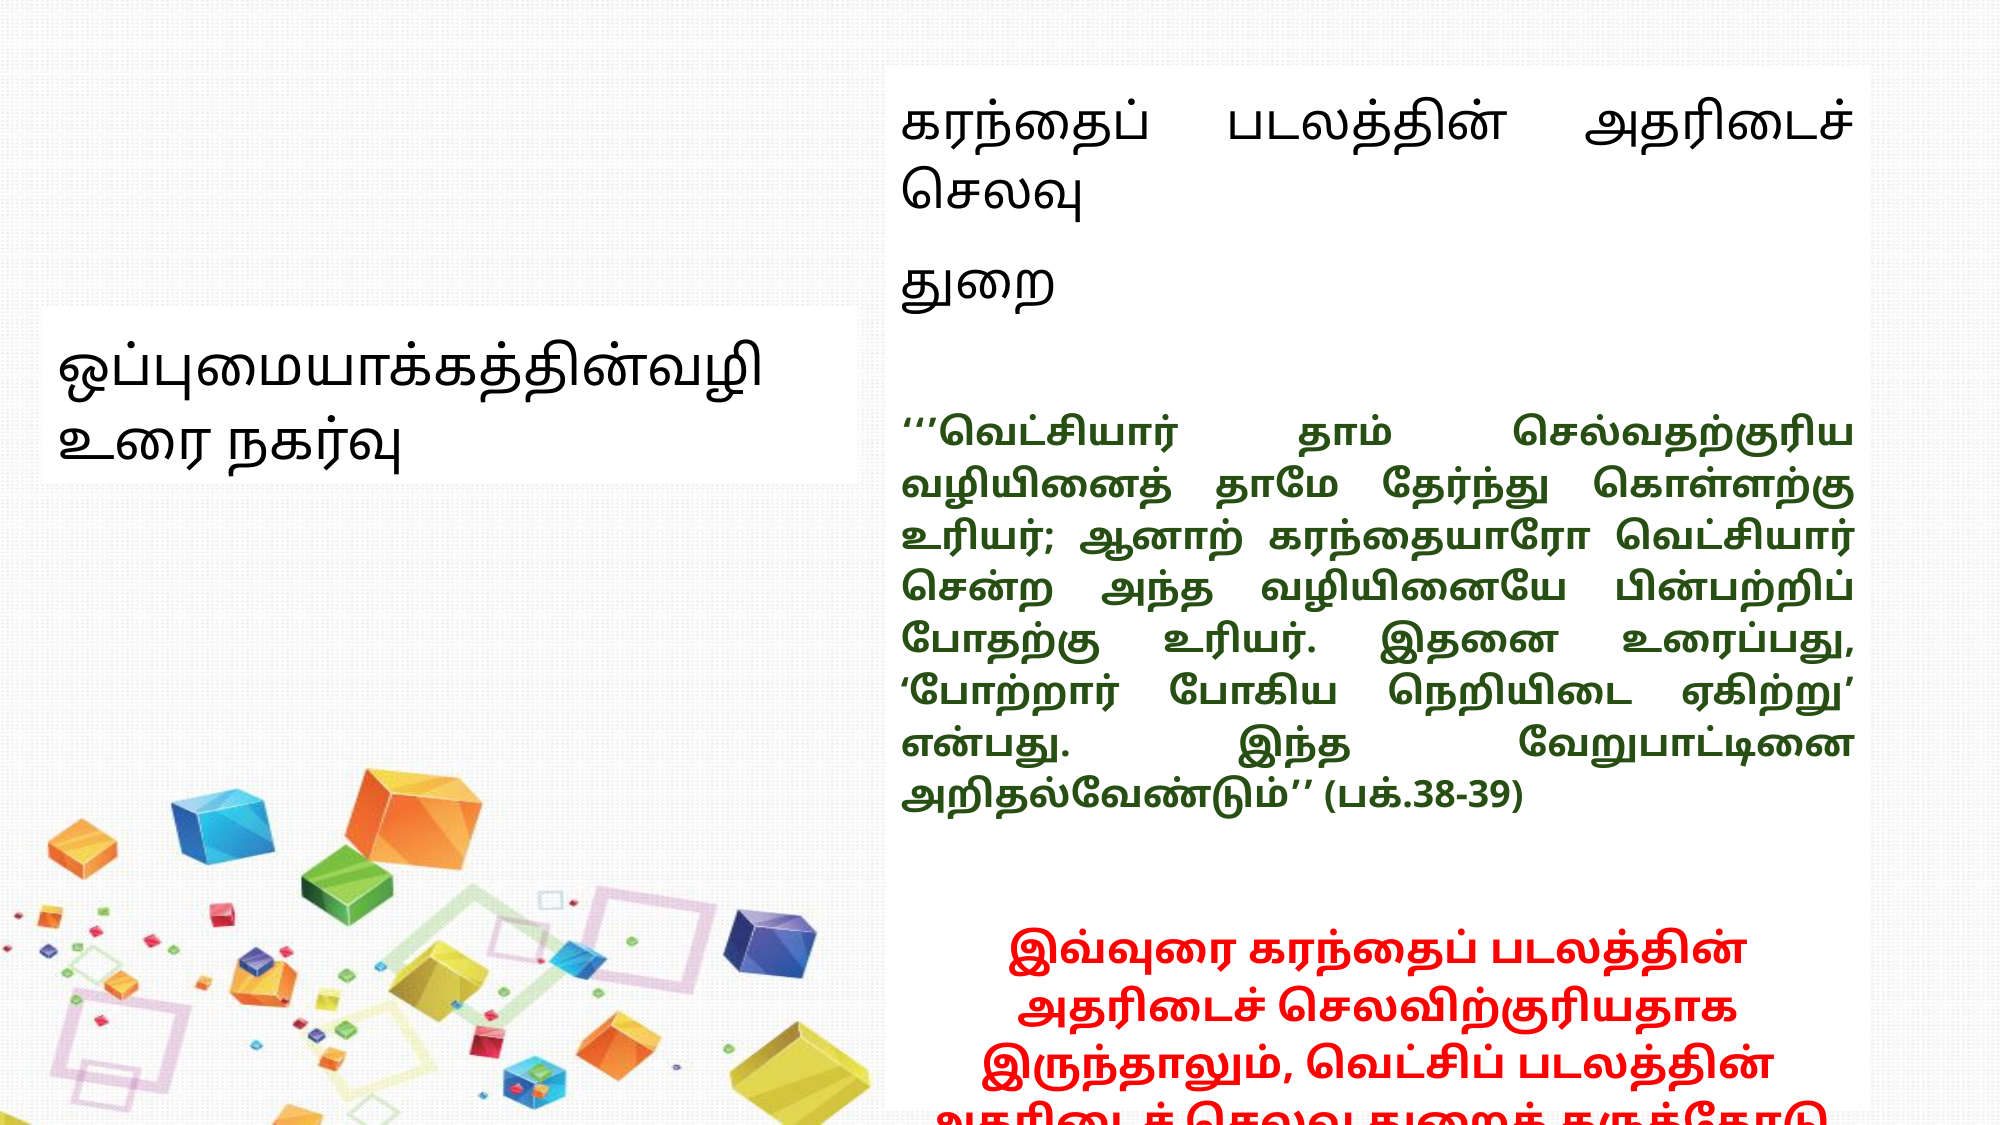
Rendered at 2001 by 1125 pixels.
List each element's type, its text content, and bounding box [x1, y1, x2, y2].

picture [0, 0, 2001, 1125]
text_box ஒப்புமையாக்கத்தின்வழி உரை நகர்வு [42, 306, 858, 484]
text_box கரந்தைப் படலத்தின் அதரிடைச் செலவு துறை ‘‘’வெட்சியார் தாம் செல்வதற்குரிய வழியினைத் தாமே தேர்ந்து கொள்ளற்கு உரியர்; ஆனாற் கரந்தையாரோ வெட்சியார் சென்ற அந்த வழியினையே பின்பற்றிப் போதற்கு உரியர். இதனை உரைப்பது, ‘போற்றார் போகிய நெறியிடை ஏகிற்று’ என்பது. இந்த வேறுபாட்டினை அறிதல்வேண்டும்’’ (பக்.38-39) இவ்வுரை கரந்தைப் படலத்தின் அதரிடைச் செலவிற்குரியதாக இருந்தாலும், வெட்சிப் படலத்தின் அதரிடைச் செலவு துறைக் கருத்தோடு தொடர்புப்படுத்திக் கூறிச் செல்கின்றது. [885, 65, 1871, 1111]
